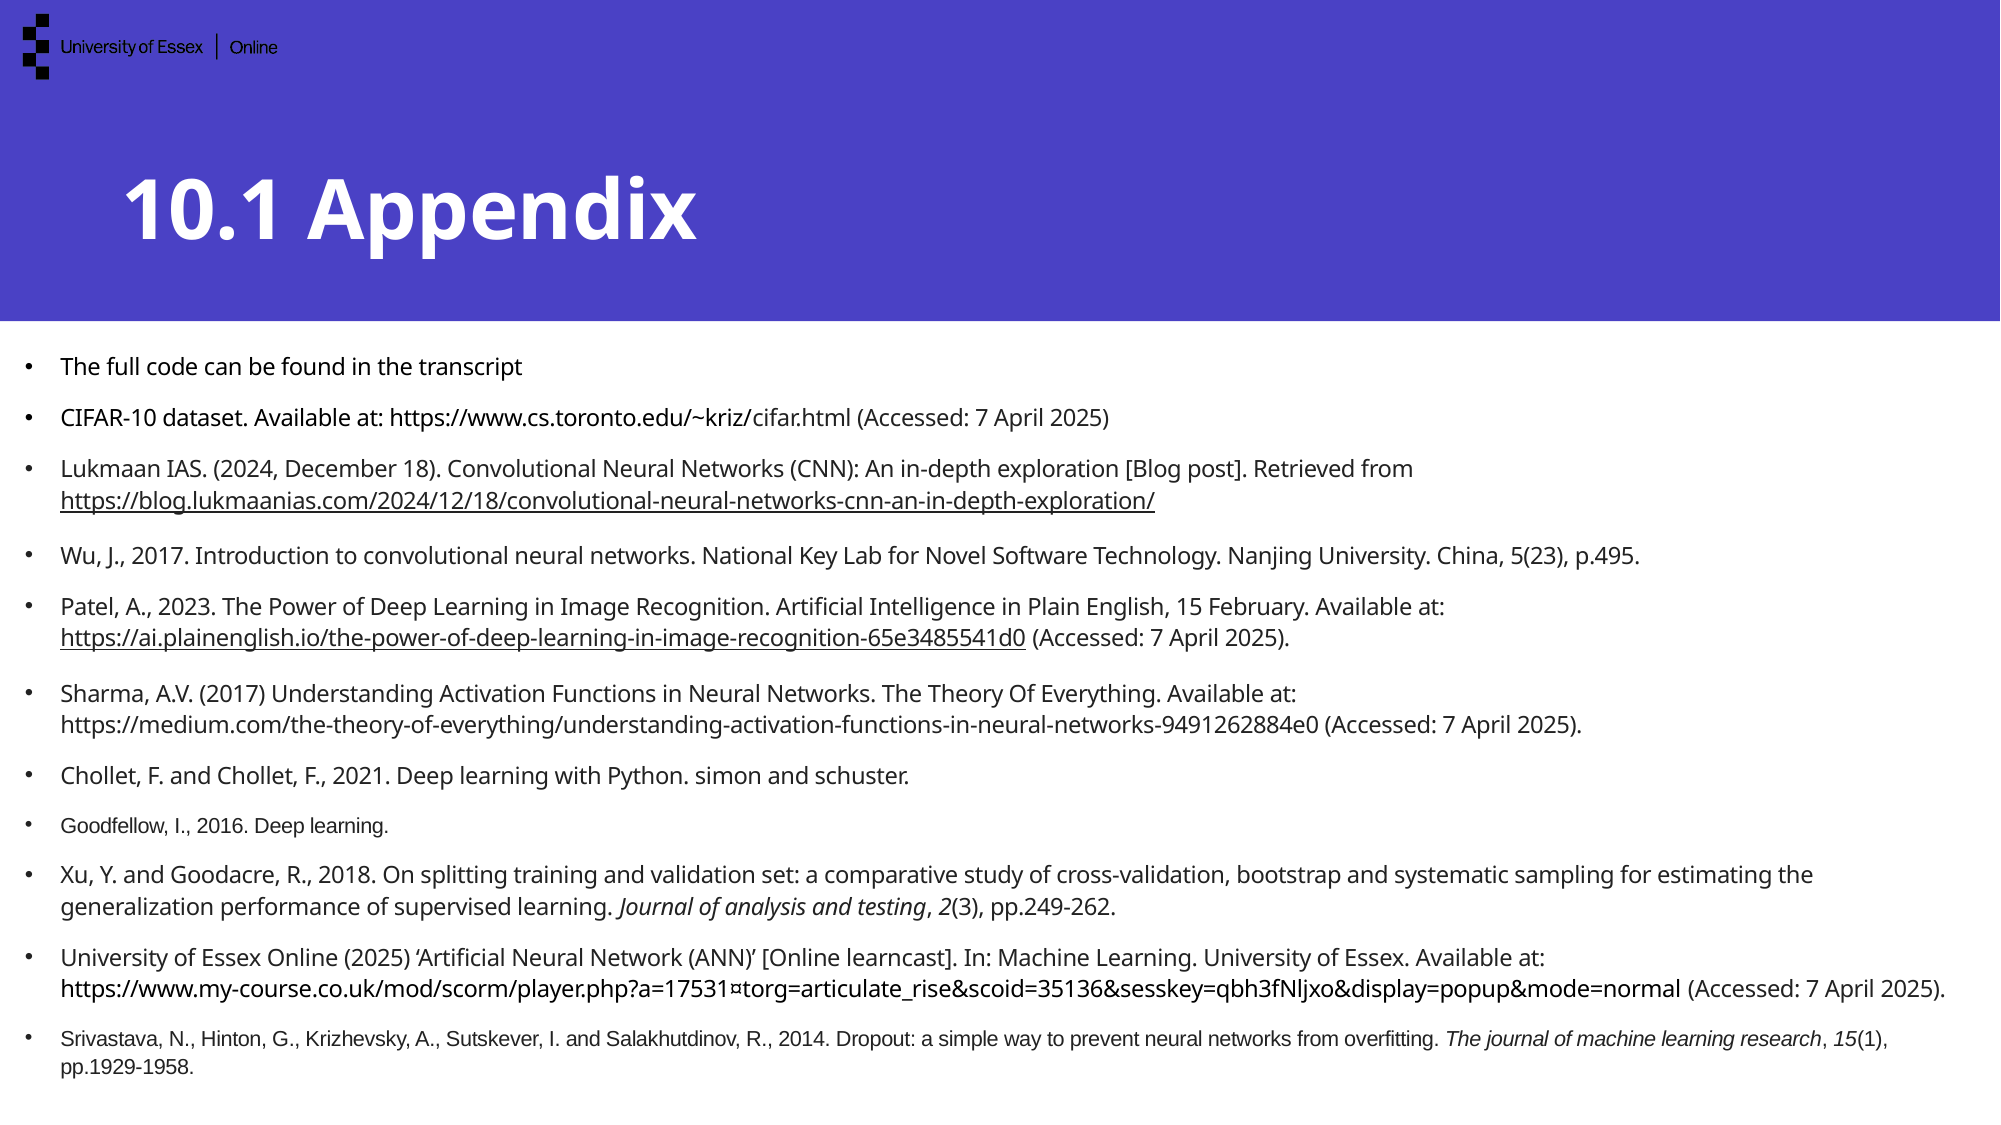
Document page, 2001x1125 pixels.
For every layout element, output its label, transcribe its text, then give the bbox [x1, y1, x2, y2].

title 10.1 Appendix [106, 59, 1875, 264]
list The full code can be found in the transcript CIFAR-10 dataset. Available at: https://www.cs.toronto.edu/~kriz/cifar.html (Accessed: 7 April 2025) Lukmaan IAS. (2024, December 18). Convolutional Neural Networks (CNN): An in-depth exploration [Blog post]. Retrieved from https://blog.lukmaanias.com/2024/12/18/convolutional-neural-networks-cnn-an-in-depth-exploration/ Wu, J., 2017. Introduction to convolutional neural networks. National Key Lab for Novel Software Technology. Nanjing University. China, 5(23), p.495. Patel, A., 2023. The Power of Deep Learning in Image Recognition. Artificial Intelligence in Plain English, 15 February. Available at: https://ai.plainenglish.io/the-power-of-deep-learning-in-image-recognition-65e3485541d0 (Accessed: 7 April 2025). Sharma, A.V. (2017) Understanding Activation Functions in Neural Networks. The Theory Of Everything. Available at: https://medium.com/the-theory-of-everything/understanding-activation-functions-in-neural-networks-9491262884e0 (Accessed: 7 April 2025). Chollet, F. and Chollet, F., 2021. Deep learning with Python. simon and schuster. Goodfellow, I., 2016. Deep learning. Xu, Y. and Goodacre, R., 2018. On splitting training and validation set: a comparative study of cross-validation, bootstrap and systematic sampling for estimating the generalization performance of supervised learning. Journal of analysis and testing, 2(3), pp.249-262. University of Essex Online (2025) ‘Artificial Neural Network (ANN)’ [Online learncast]. In: Machine Learning. University of Essex. Available at: https://www.my-course.co.uk/mod/scorm/player.php?a=17531¤torg=articulate_rise&scoid=35136&sesskey=qbh3fNljxo&display=popup&mode=normal (Accessed: 7 April 2025). Srivastava, N., Hinton, G., Krizhevsky, A., Sutskever, I. and Salakhutdinov, R., 2014. Dropout: a simple way to prevent neural networks from overfitting. The journal of machine learning research, 15(1), pp.1929-1958. [9, 341, 1971, 1109]
picture [9, 0, 291, 93]
